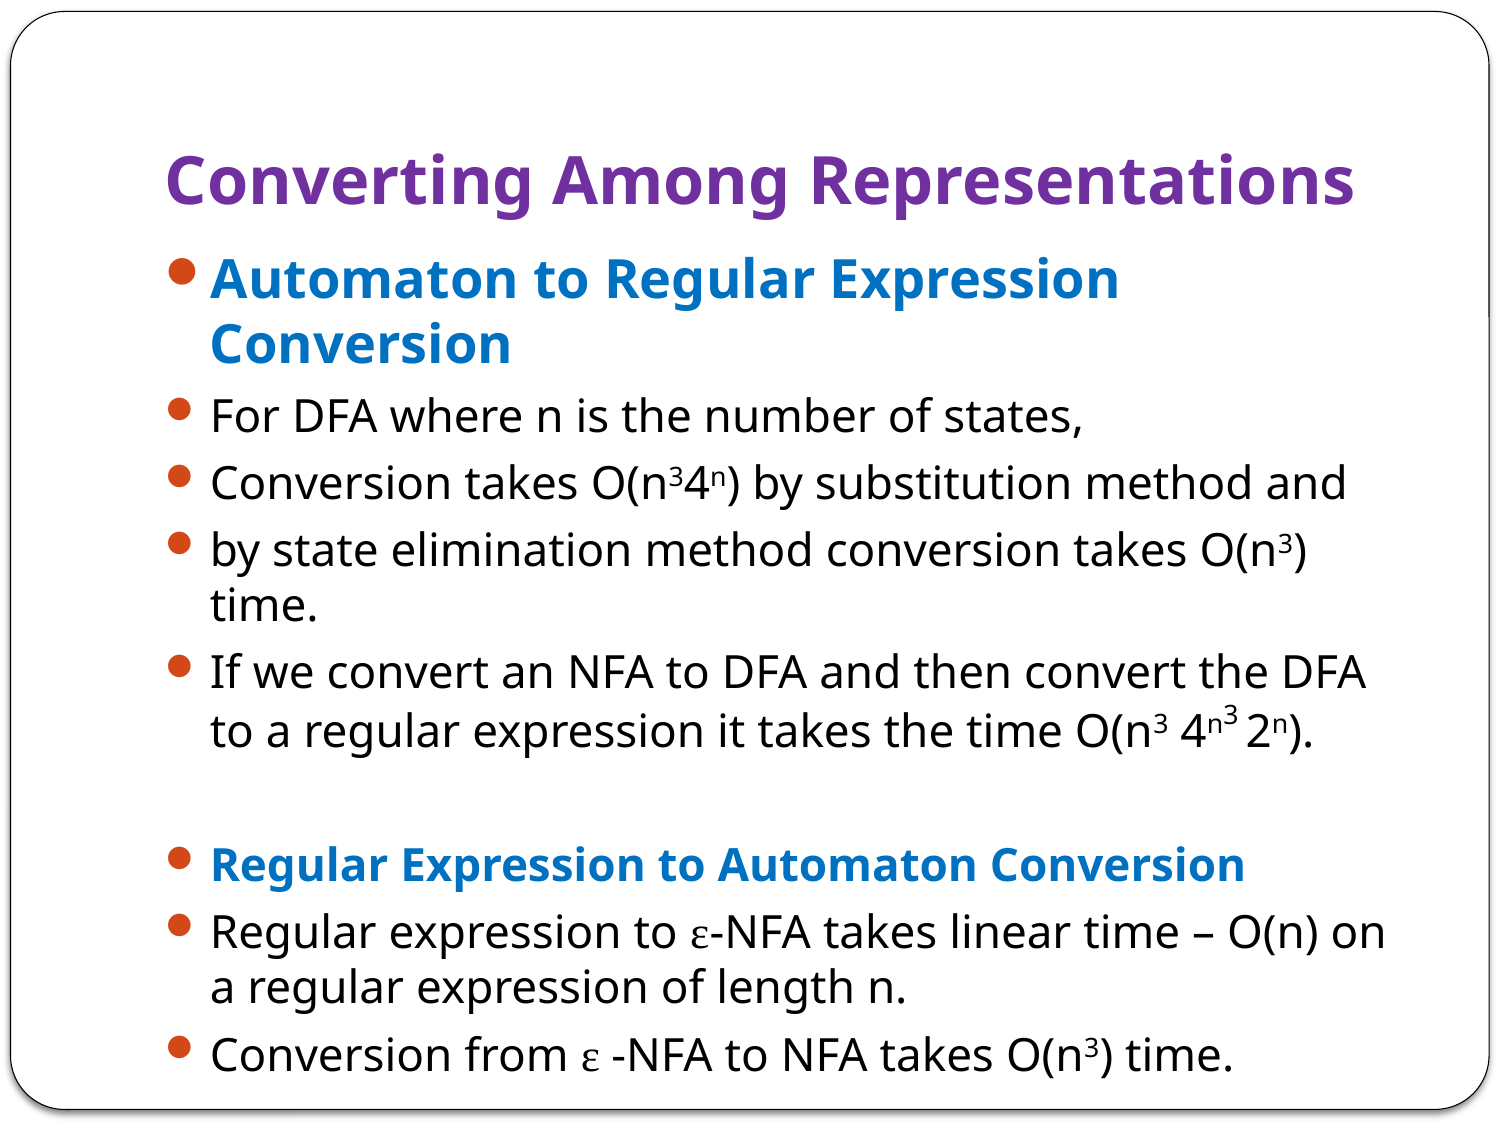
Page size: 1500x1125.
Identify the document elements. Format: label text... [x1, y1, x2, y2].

list Automaton to Regular Expression Conversion For DFA where n is the number of states, Conversion takes O(n34n) by substitution method and by state elimination method conversion takes O(n3) time. If we convert an NFA to DFA and then convert the DFA to a regular expression it takes the time O(n3 4n3 2n). Regular Expression to Automaton Conversion Regular expression to ε-NFA takes linear time – O(n) on a regular expression of length n. Conversion from ε -NFA to NFA takes O(n3) time. [150, 237, 1425, 988]
title Converting Among Representations [150, 45, 1425, 233]
